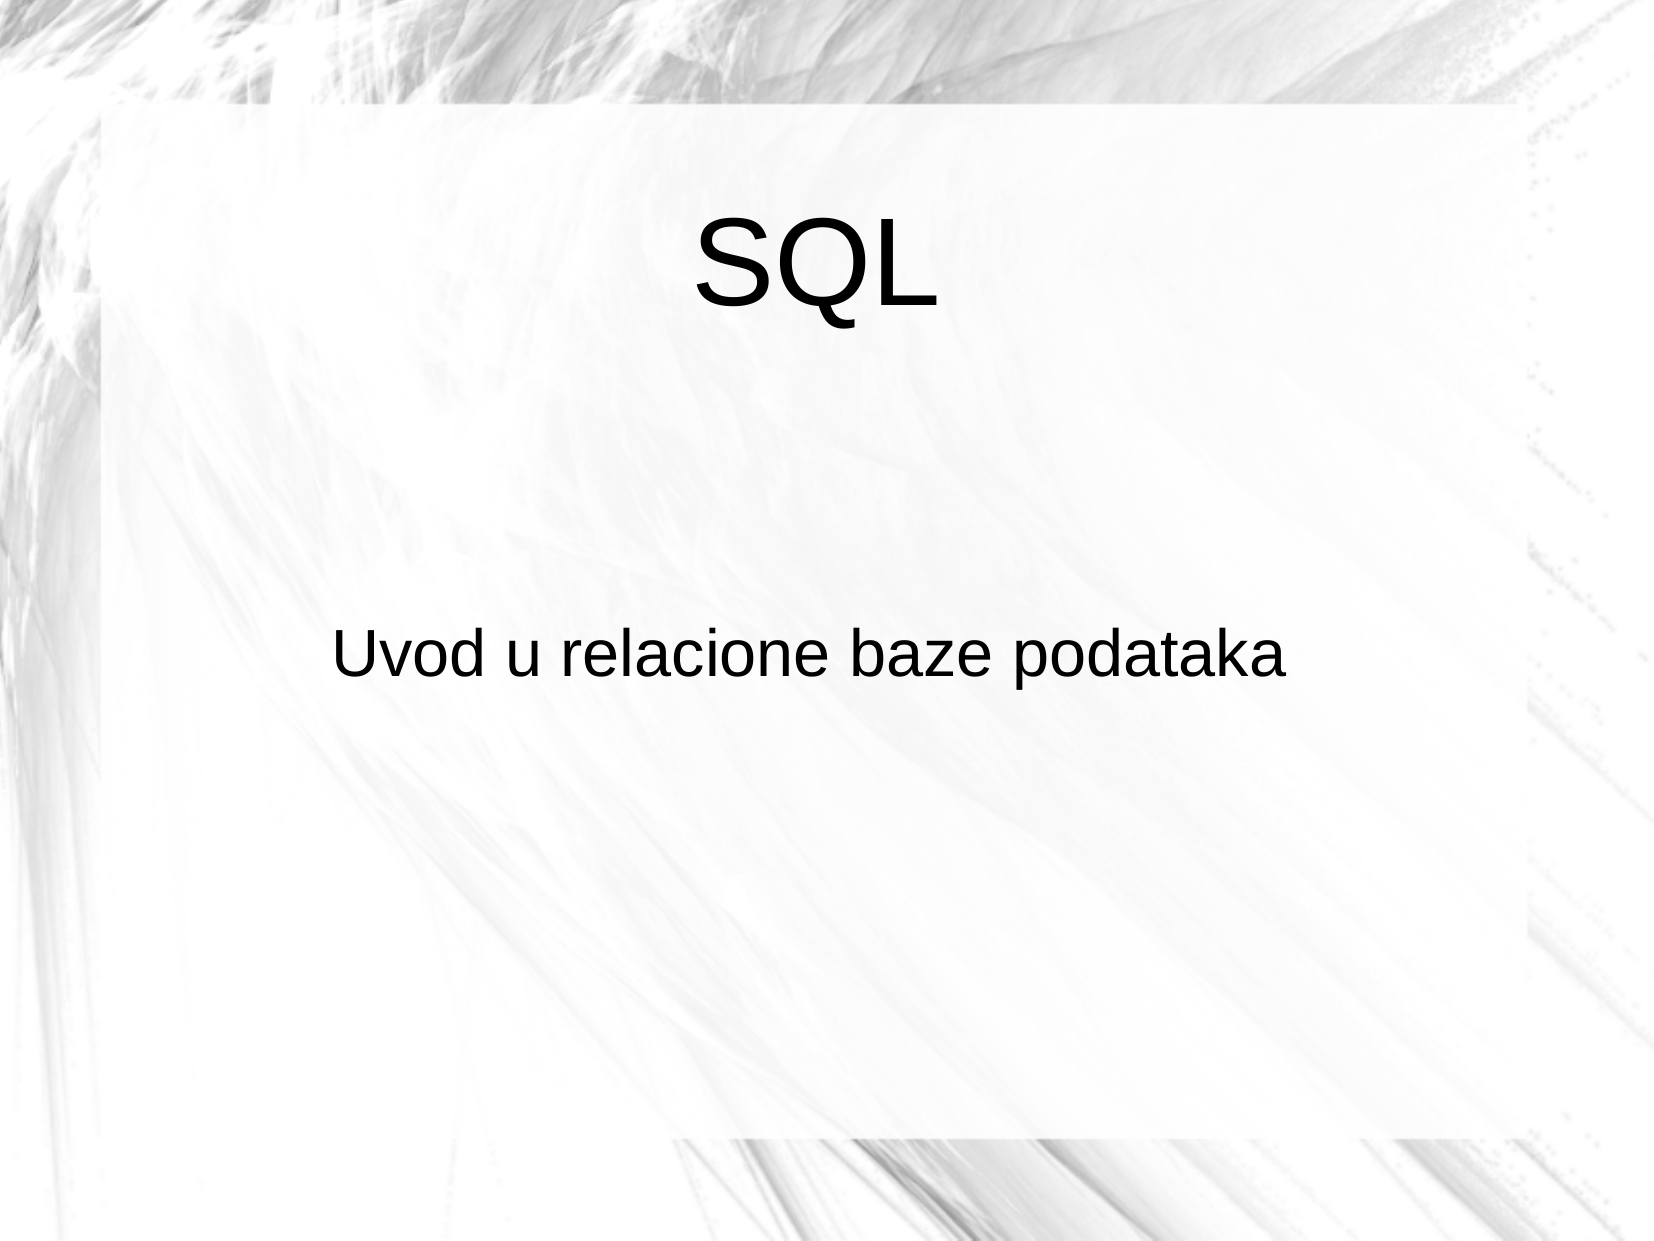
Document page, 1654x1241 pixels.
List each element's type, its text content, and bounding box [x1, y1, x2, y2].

picture [0, 0, 1654, 1241]
title SQL [90, 105, 1543, 405]
subtitle Uvod u relacione baze podataka [129, 324, 1489, 975]
